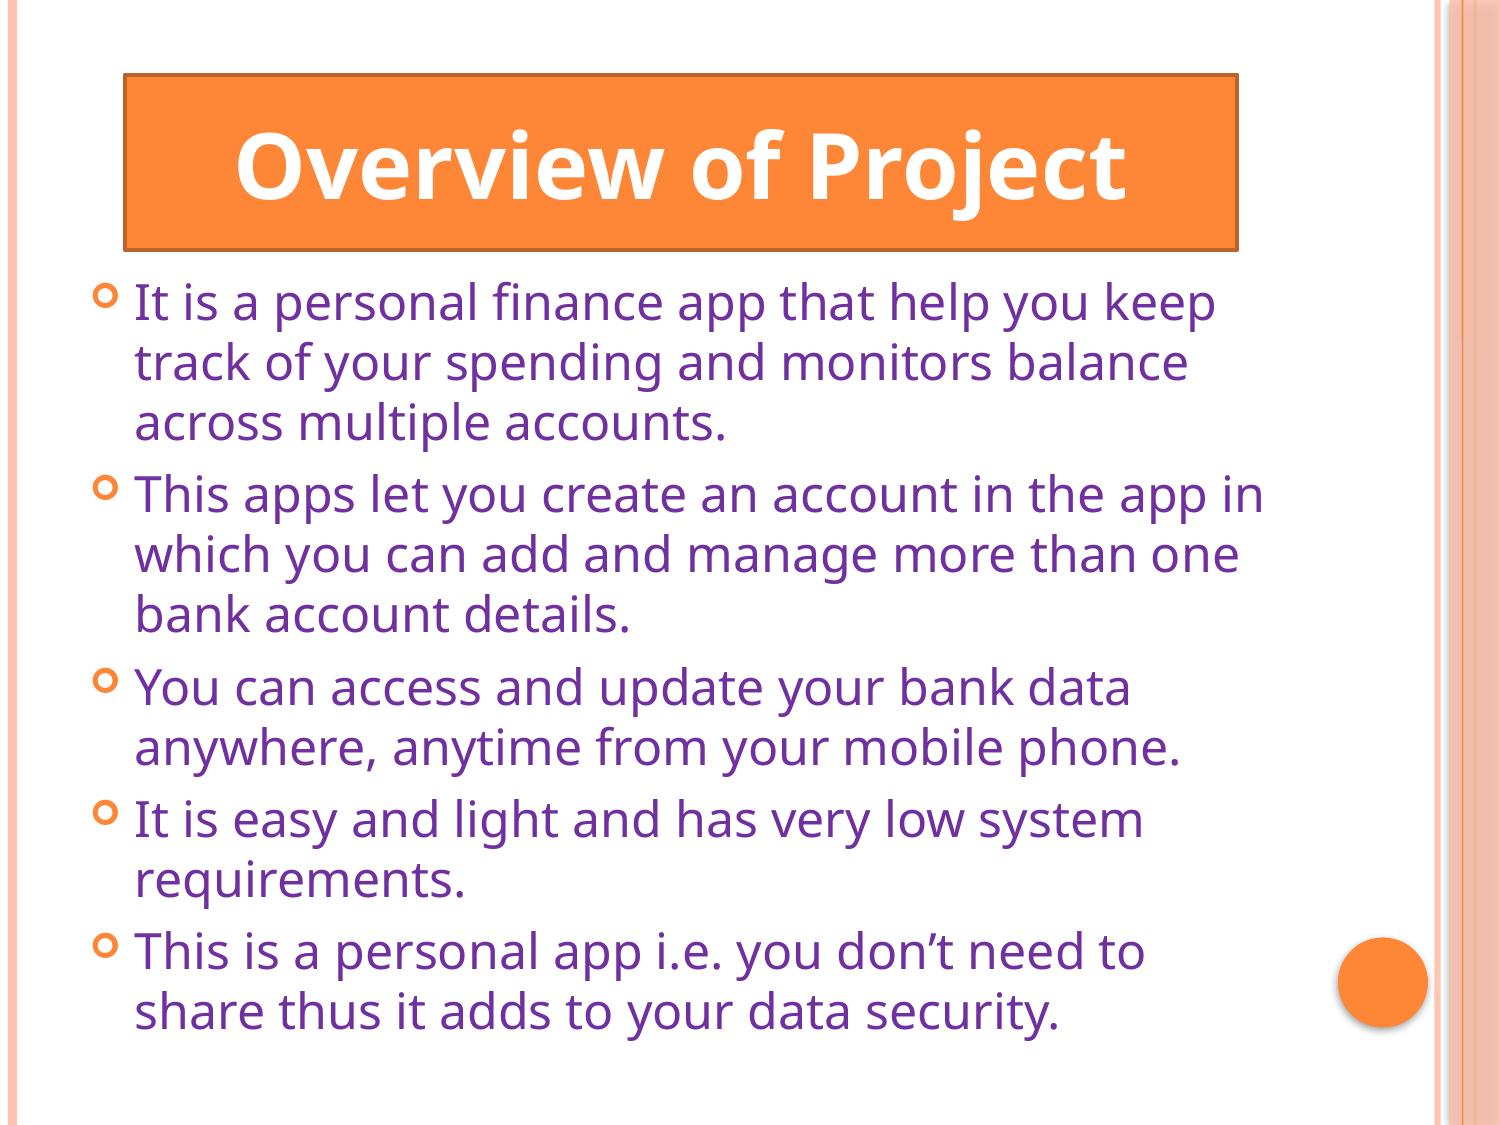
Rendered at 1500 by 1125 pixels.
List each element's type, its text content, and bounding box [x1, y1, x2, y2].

text_box Overview of Project [123, 73, 1239, 252]
list It is a personal finance app that help you keep track of your spending and monitors balance across multiple accounts. This apps let you create an account in the app in which you can add and manage more than one bank account details. You can access and update your bank data anywhere, anytime from your mobile phone. It is easy and light and has very low system requirements. This is a personal app i.e. you don’t need to share thus it adds to your data security. [75, 262, 1300, 1062]
